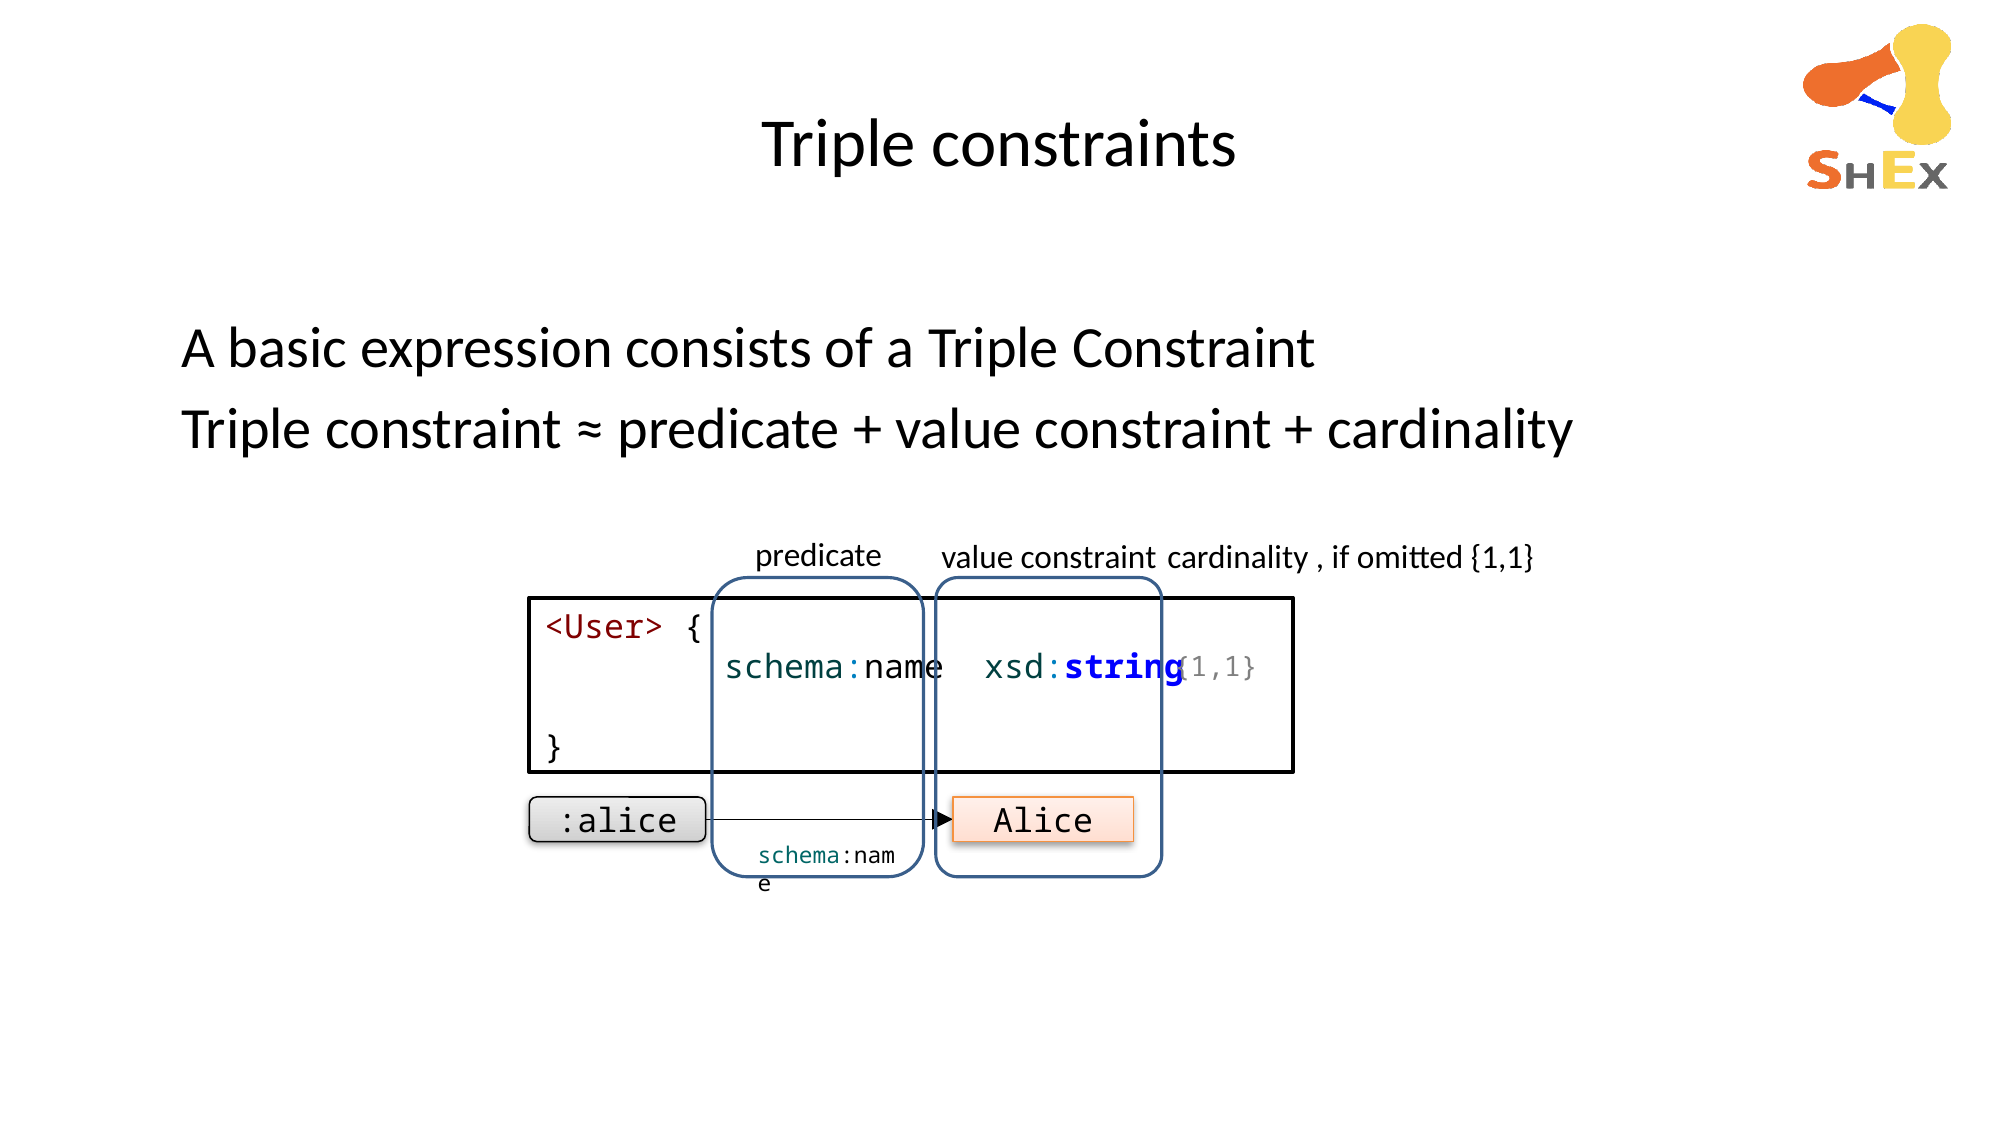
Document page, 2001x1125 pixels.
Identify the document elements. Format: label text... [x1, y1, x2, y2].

text_box <User> { schema:name xsd:string } [923, 596, 933, 774]
text_box cardinality , if omitted {1,1} [1133, 528, 1568, 583]
text_box schema:name [721, 845, 941, 914]
title Triple constraints [99, 45, 1900, 233]
text_box <User> { schema:name xsd:string } [1164, 596, 1295, 774]
text_box [933, 575, 1164, 879]
text_box {1,1} [1159, 641, 1273, 690]
text_box value constraint [926, 527, 1240, 583]
text_box <User> { schema:name xsd:string } [527, 596, 713, 774]
text_box [709, 830, 926, 879]
picture [1803, 24, 1951, 189]
list A basic expression consists of a Triple Constraint Triple constraint ≈ predicate + value constraint + cardinality [166, 301, 1627, 496]
text_box :alice [528, 796, 707, 843]
text_box [709, 575, 926, 817]
text_box predicate [740, 525, 941, 581]
